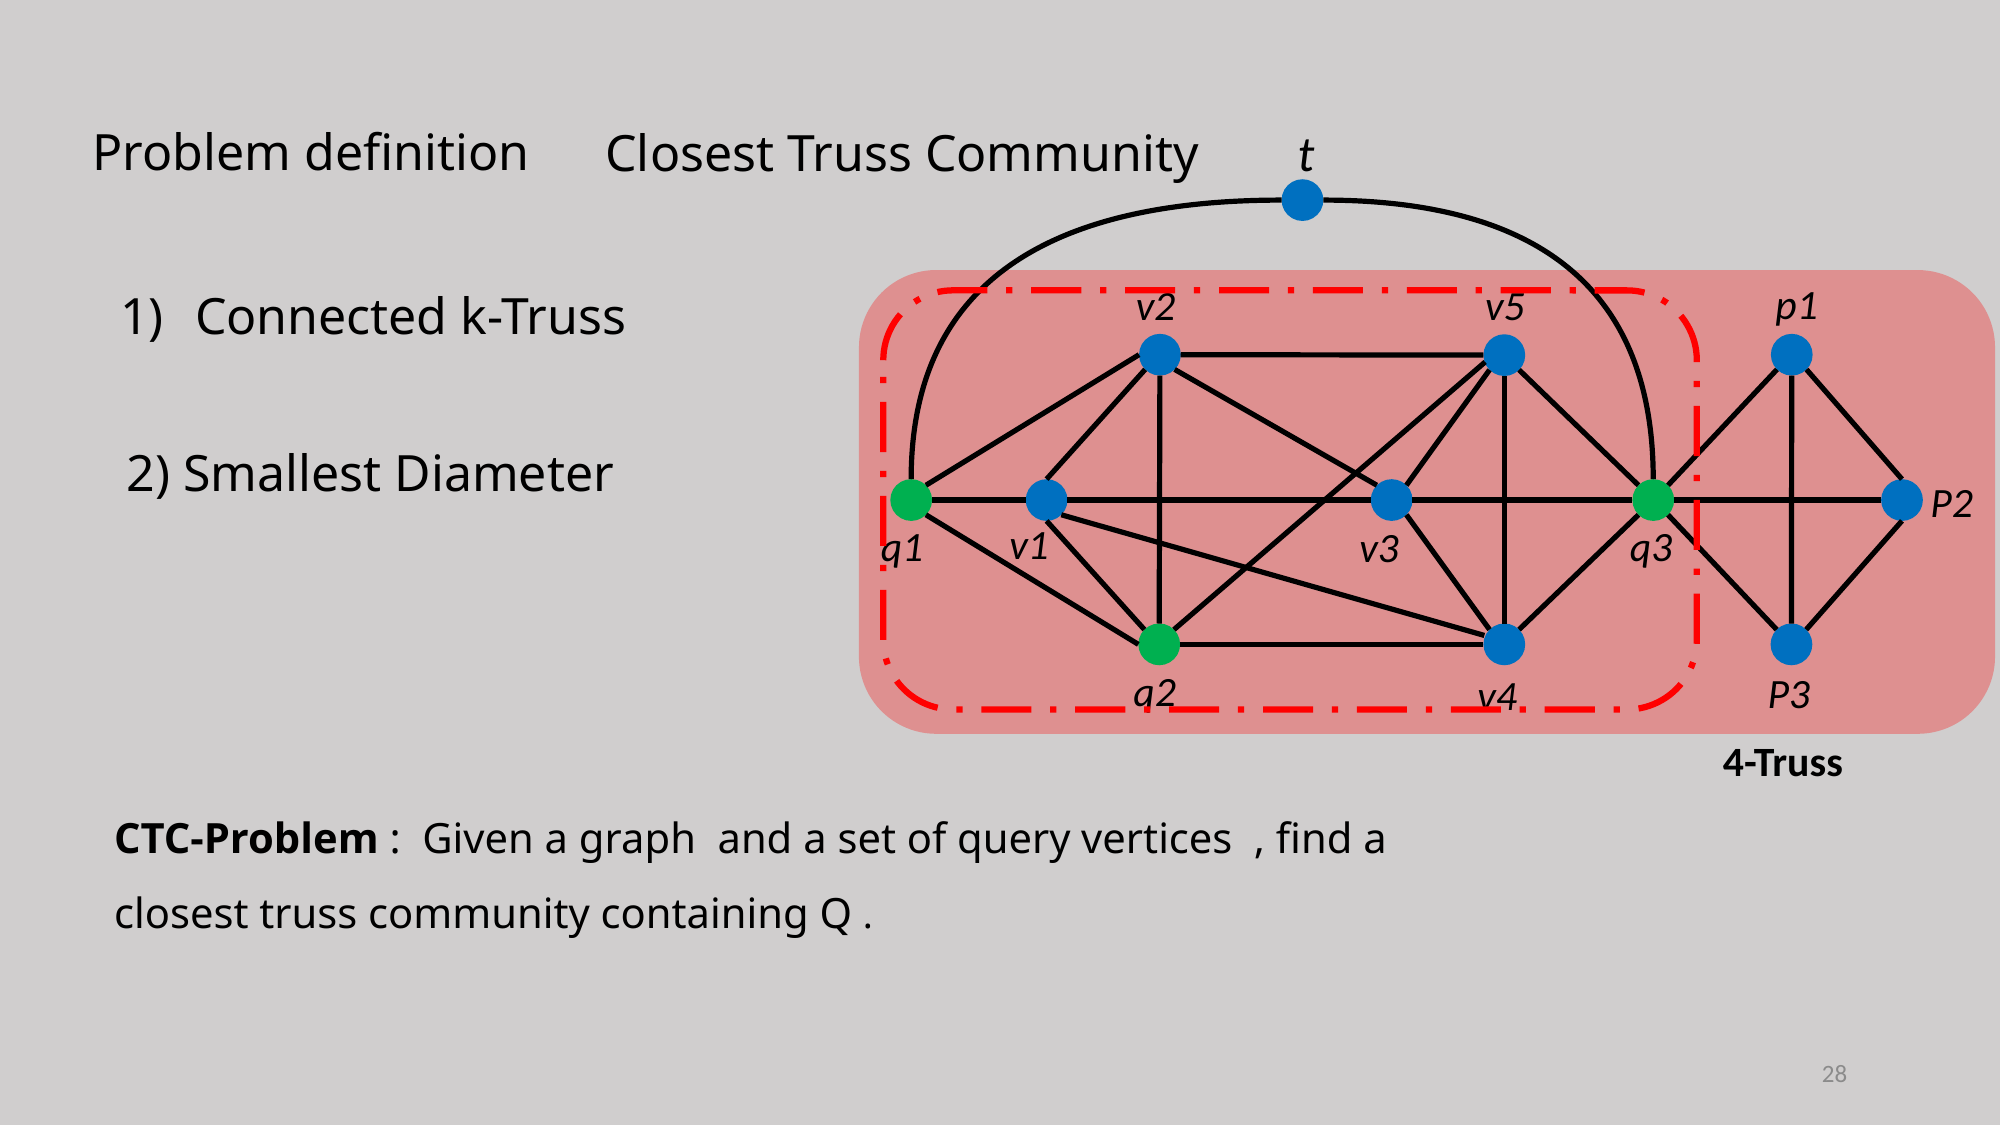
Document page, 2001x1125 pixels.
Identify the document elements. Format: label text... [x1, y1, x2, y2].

text_box Closest Truss Community [590, 84, 1215, 189]
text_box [1174, 369, 1377, 486]
text_box 2) Smallest Diameter [112, 404, 630, 509]
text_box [1173, 480, 1486, 630]
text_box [1806, 520, 1902, 630]
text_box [858, 269, 1996, 793]
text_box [1061, 514, 1485, 636]
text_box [911, 200, 1282, 480]
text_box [925, 480, 1139, 486]
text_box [1486, 514, 1490, 630]
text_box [1519, 514, 1639, 630]
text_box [1282, 362, 1323, 369]
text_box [1519, 480, 1639, 486]
text_box Connected k-Truss [105, 246, 700, 352]
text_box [1323, 200, 1654, 480]
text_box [925, 514, 1139, 645]
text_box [1806, 369, 1902, 480]
text_box t [1262, 114, 1350, 190]
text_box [1667, 514, 1777, 630]
text_box [1280, 190, 1325, 223]
text_box Problem definition [77, 83, 545, 188]
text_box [1668, 369, 1778, 486]
slide_number 28 [1412, 1042, 1863, 1103]
